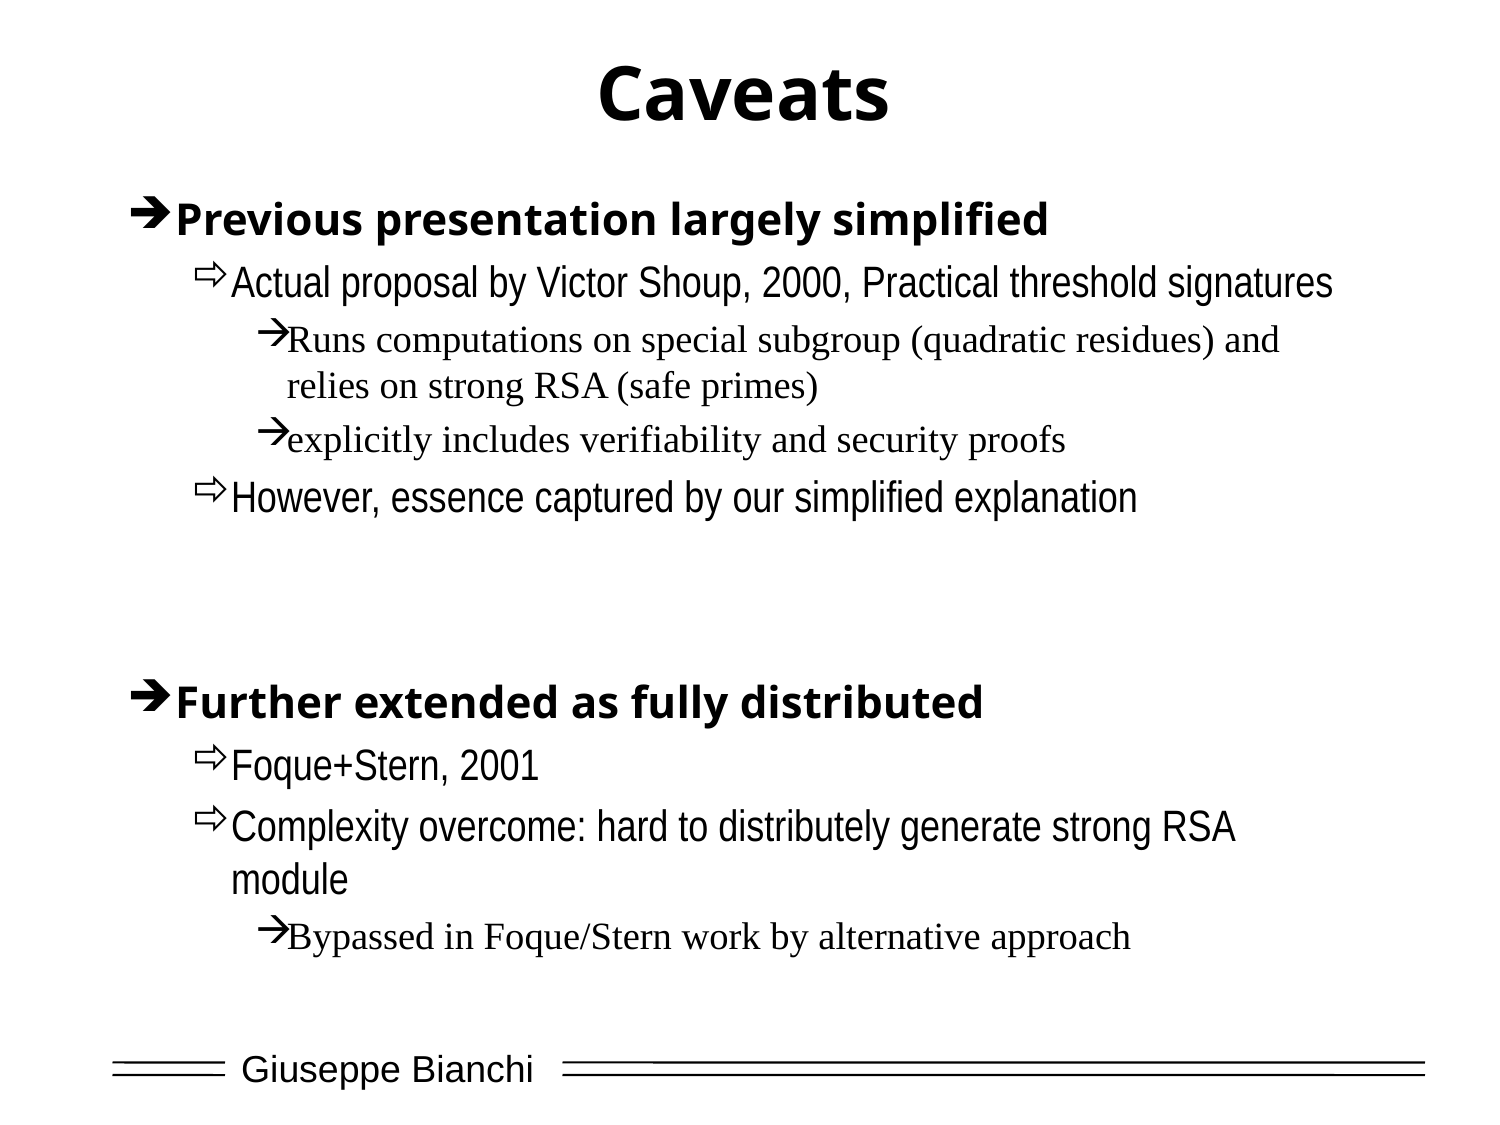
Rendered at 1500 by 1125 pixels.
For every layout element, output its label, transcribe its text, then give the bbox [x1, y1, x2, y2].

list Previous presentation largely simplified Actual proposal by Victor Shoup, 2000, Practical threshold signatures Runs computations on special subgroup (quadratic residues) and relies on strong RSA (safe primes) explicitly includes verifiability and security proofs However, essence captured by our simplified explanation Further extended as fully distributed Foque+Stern, 2001 Complexity overcome: hard to distributely generate strong RSA module Bypassed in Foque/Stern work by alternative approach [112, 184, 1376, 1001]
title Caveats [112, 36, 1376, 144]
